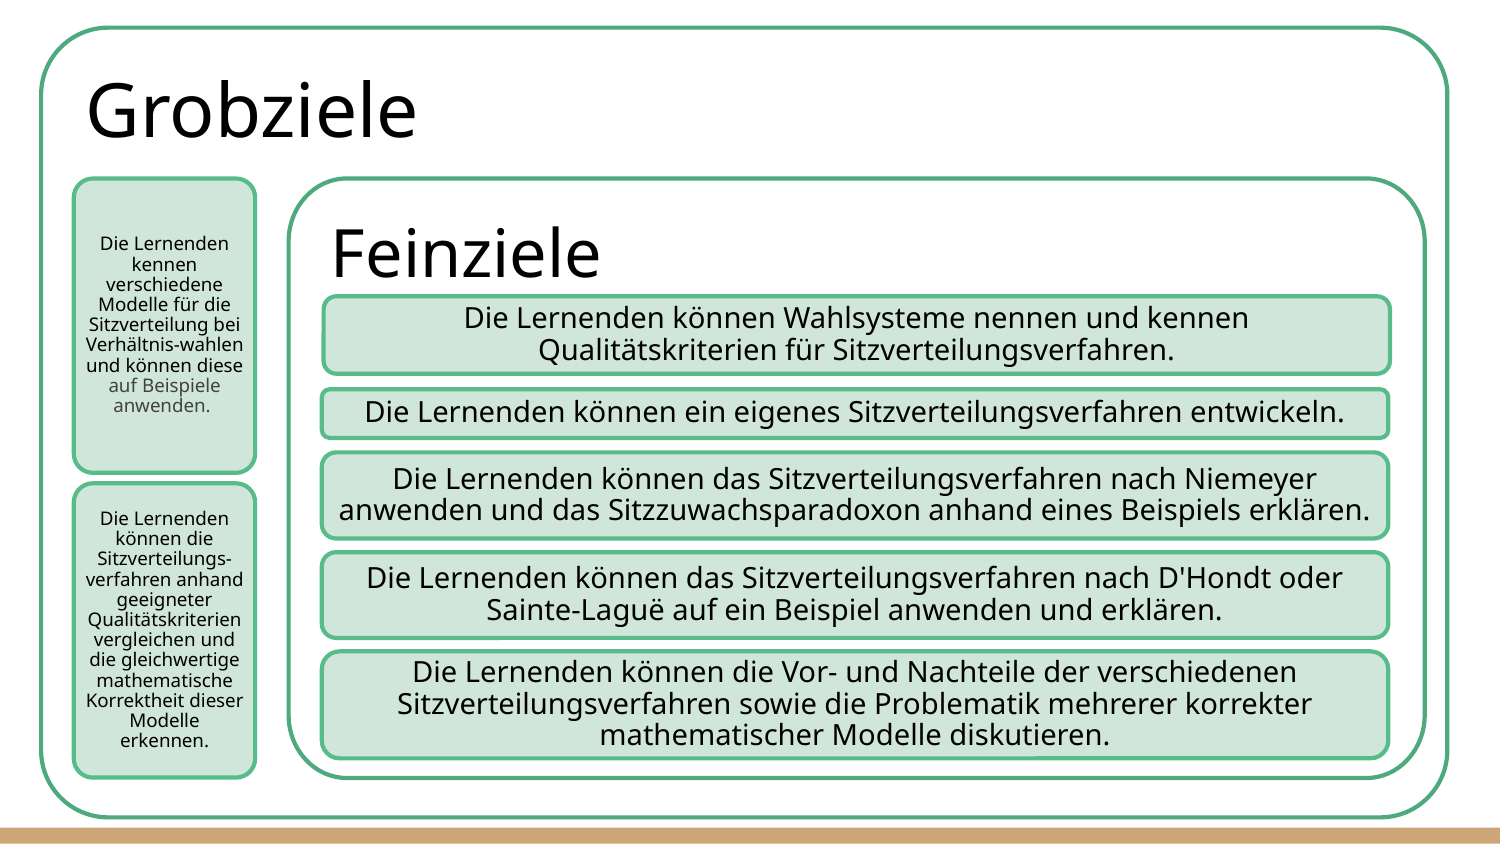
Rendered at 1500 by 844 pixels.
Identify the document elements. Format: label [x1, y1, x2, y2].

text_box [40, 27, 1448, 818]
